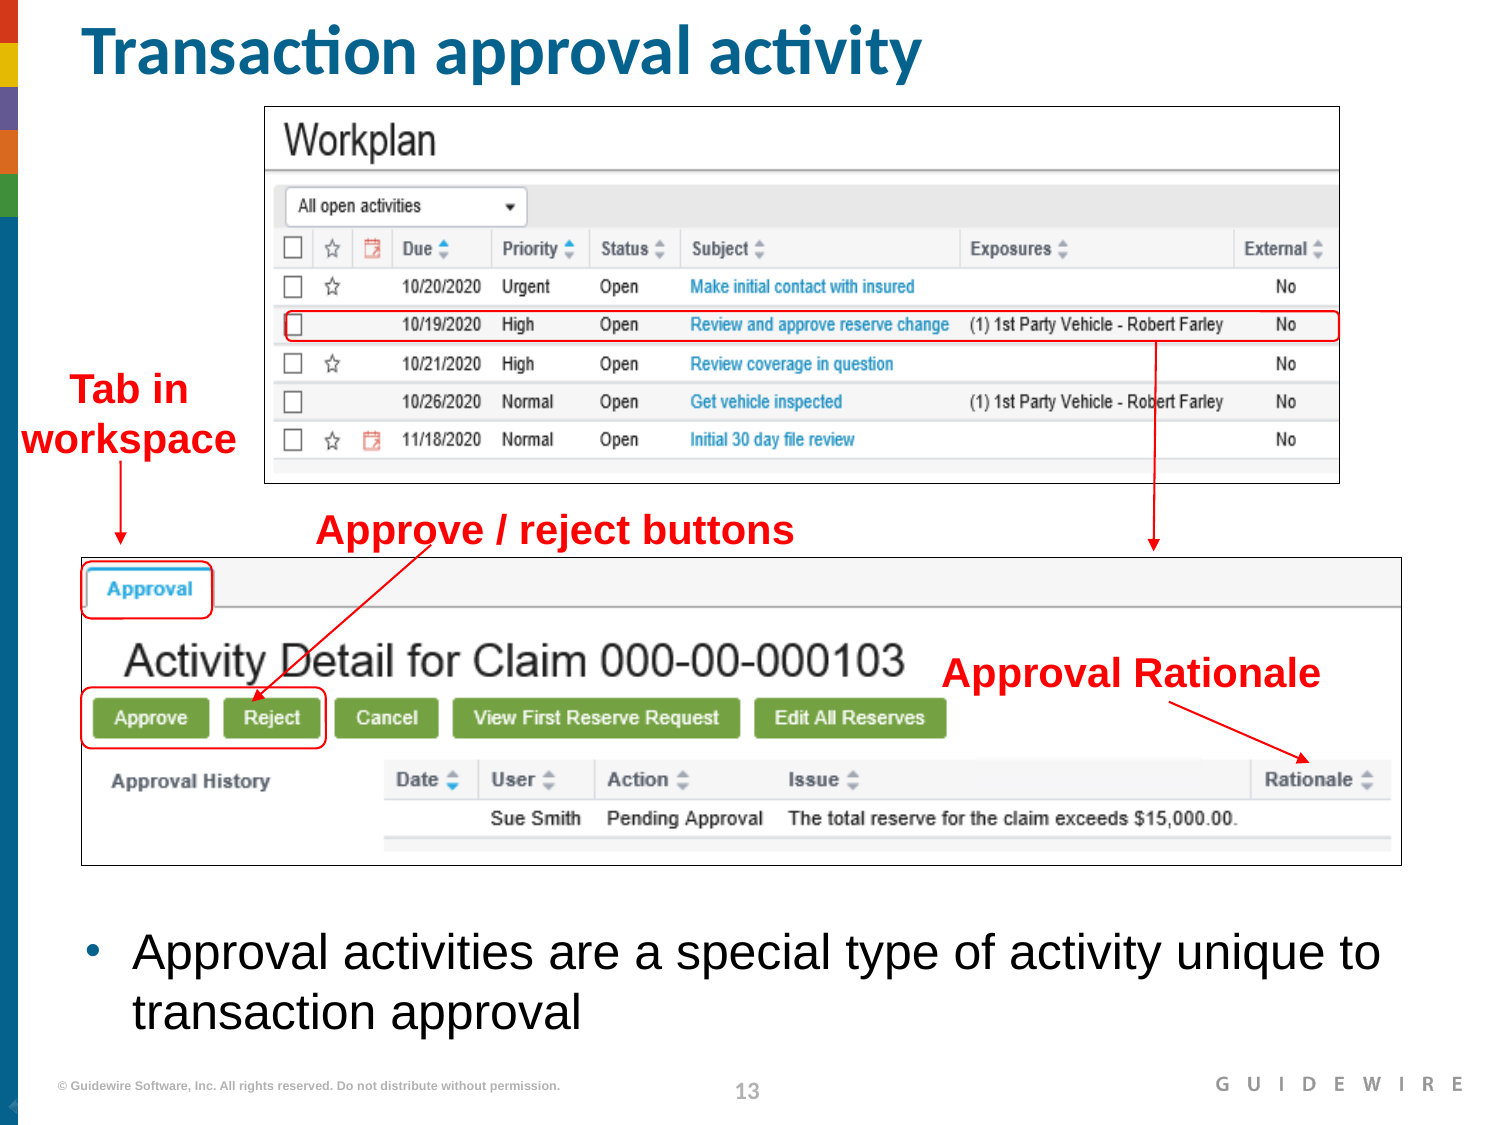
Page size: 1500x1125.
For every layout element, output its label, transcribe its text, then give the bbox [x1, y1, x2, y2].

picture [264, 106, 1340, 484]
picture [80, 557, 1402, 867]
text_box Tab in workspace [15, 362, 244, 463]
picture [0, 0, 18, 216]
title Transaction approval activity [81, 19, 1446, 142]
list Approval activities are a special type of activity unique to transaction approval [85, 919, 1450, 1049]
text_box [1147, 491, 1160, 552]
text_box Approve / reject buttons [286, 502, 824, 553]
picture [1215, 1073, 1480, 1096]
picture [10, 1101, 18, 1111]
text_box [114, 460, 127, 545]
